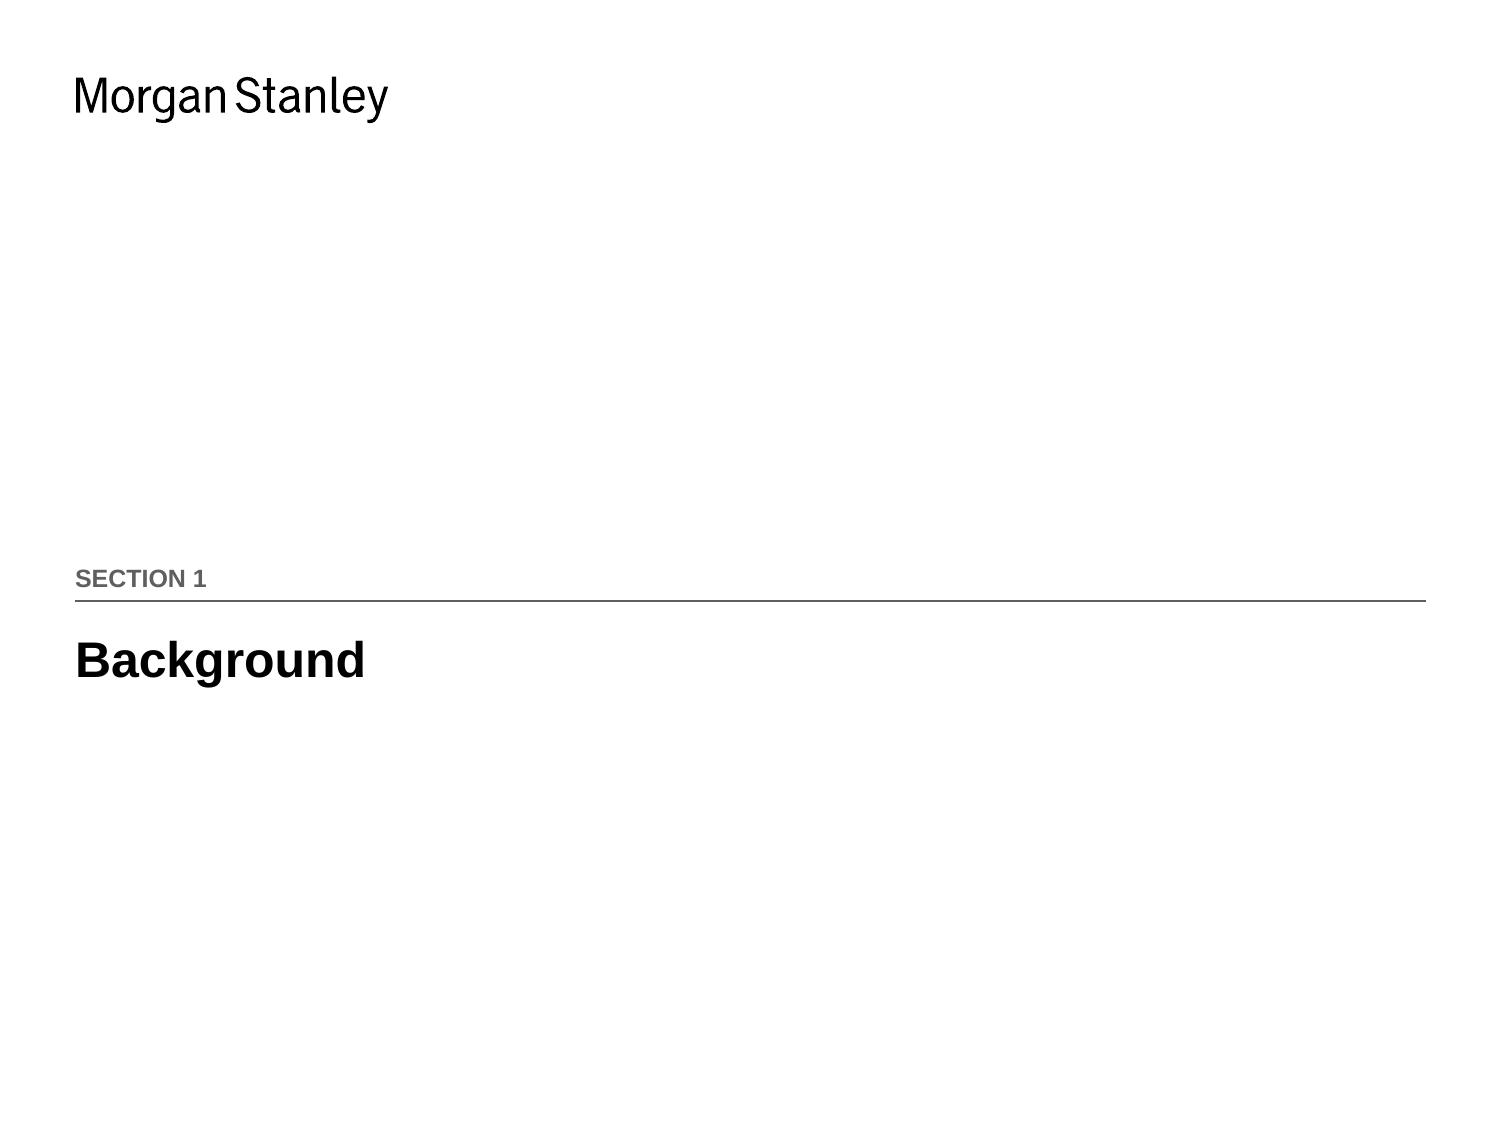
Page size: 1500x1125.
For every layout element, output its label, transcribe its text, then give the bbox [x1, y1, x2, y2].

list Section 1 [75, 562, 1427, 593]
title Background [75, 627, 1427, 689]
